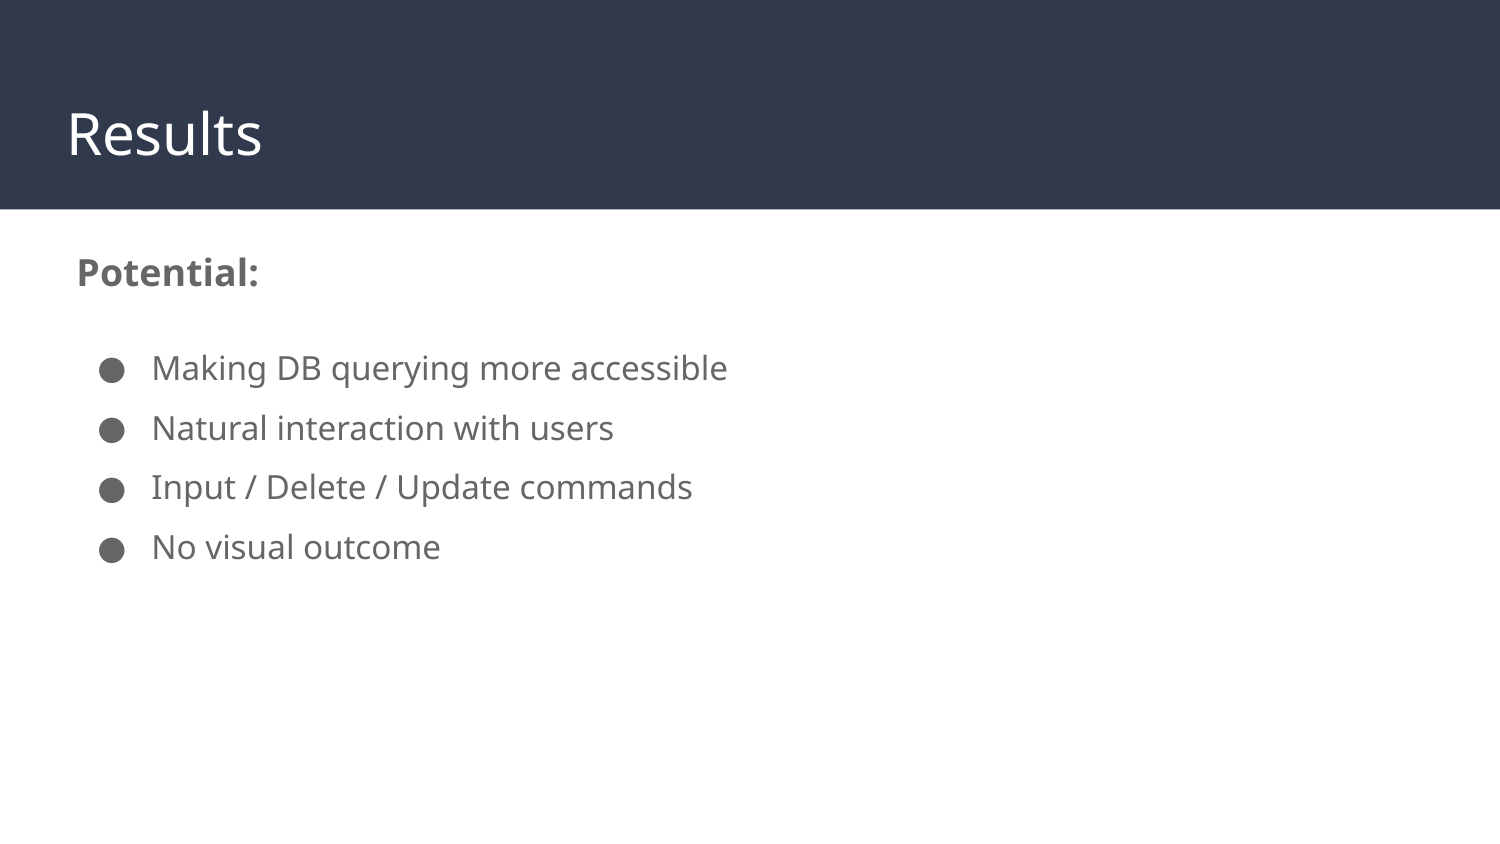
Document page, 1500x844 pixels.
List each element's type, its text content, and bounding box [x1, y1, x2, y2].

list Potential: Making DB querying more accessible Natural interaction with users Input / Delete / Update commands No visual outcome [61, 226, 1446, 755]
title Results [51, 82, 1449, 185]
